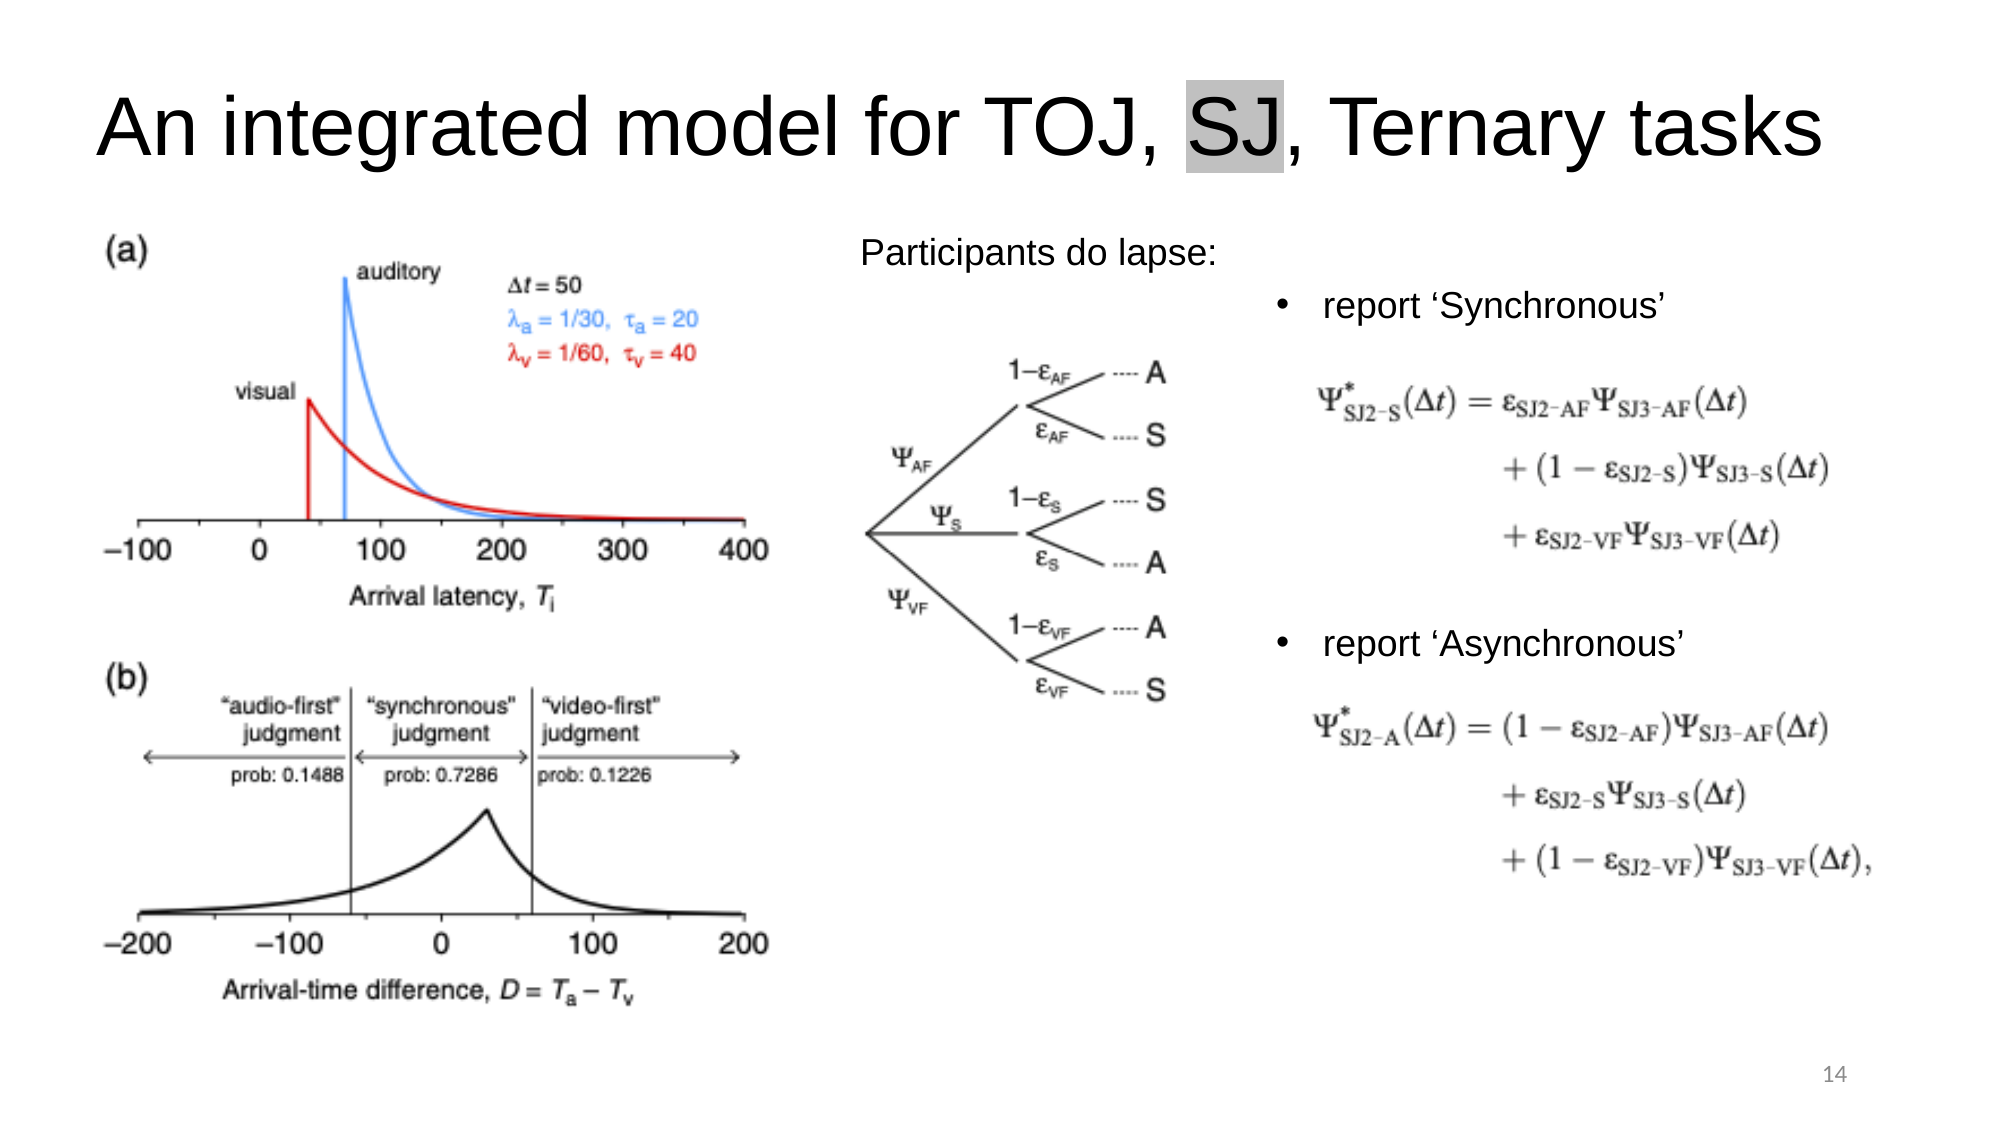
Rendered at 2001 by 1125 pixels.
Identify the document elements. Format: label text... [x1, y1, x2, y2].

text_box Participants do lapse: [845, 220, 1233, 326]
picture [1291, 363, 1849, 583]
slide_number 14 [1412, 1042, 1863, 1103]
picture [72, 203, 792, 1020]
picture [843, 317, 1210, 737]
text_box An integrated model for TOJ, SJ, Ternary tasks [81, 64, 1840, 179]
text_box report ‘Asynchronous’ [1261, 611, 1764, 672]
text_box report ‘Synchronous’ [1261, 273, 1954, 334]
picture [1291, 681, 1913, 901]
